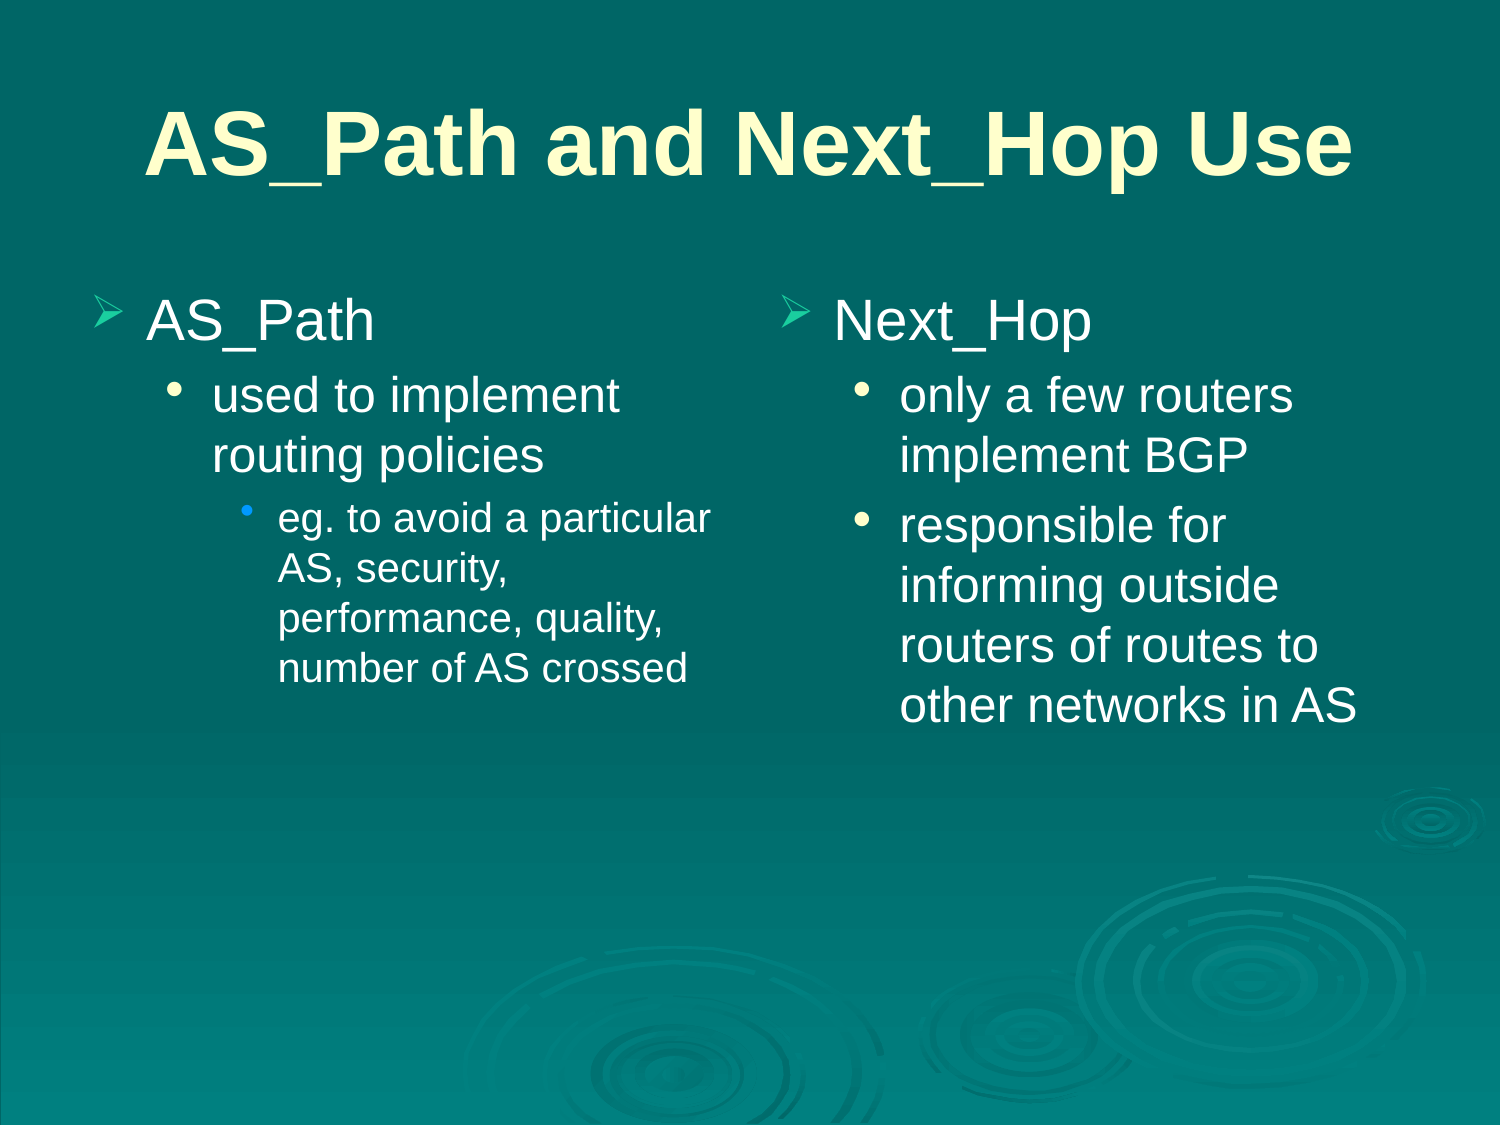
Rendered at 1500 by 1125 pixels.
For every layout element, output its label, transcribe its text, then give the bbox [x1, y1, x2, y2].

list AS_Path used to implement routing policies eg. to avoid a particular AS, security, performance, quality, number of AS crossed [74, 274, 738, 1006]
title AS_Path and Next_Hop Use [74, 45, 1426, 233]
list Next_Hop only a few routers implement BGP responsible for informing outside routers of routes to other networks in AS [762, 274, 1426, 1006]
